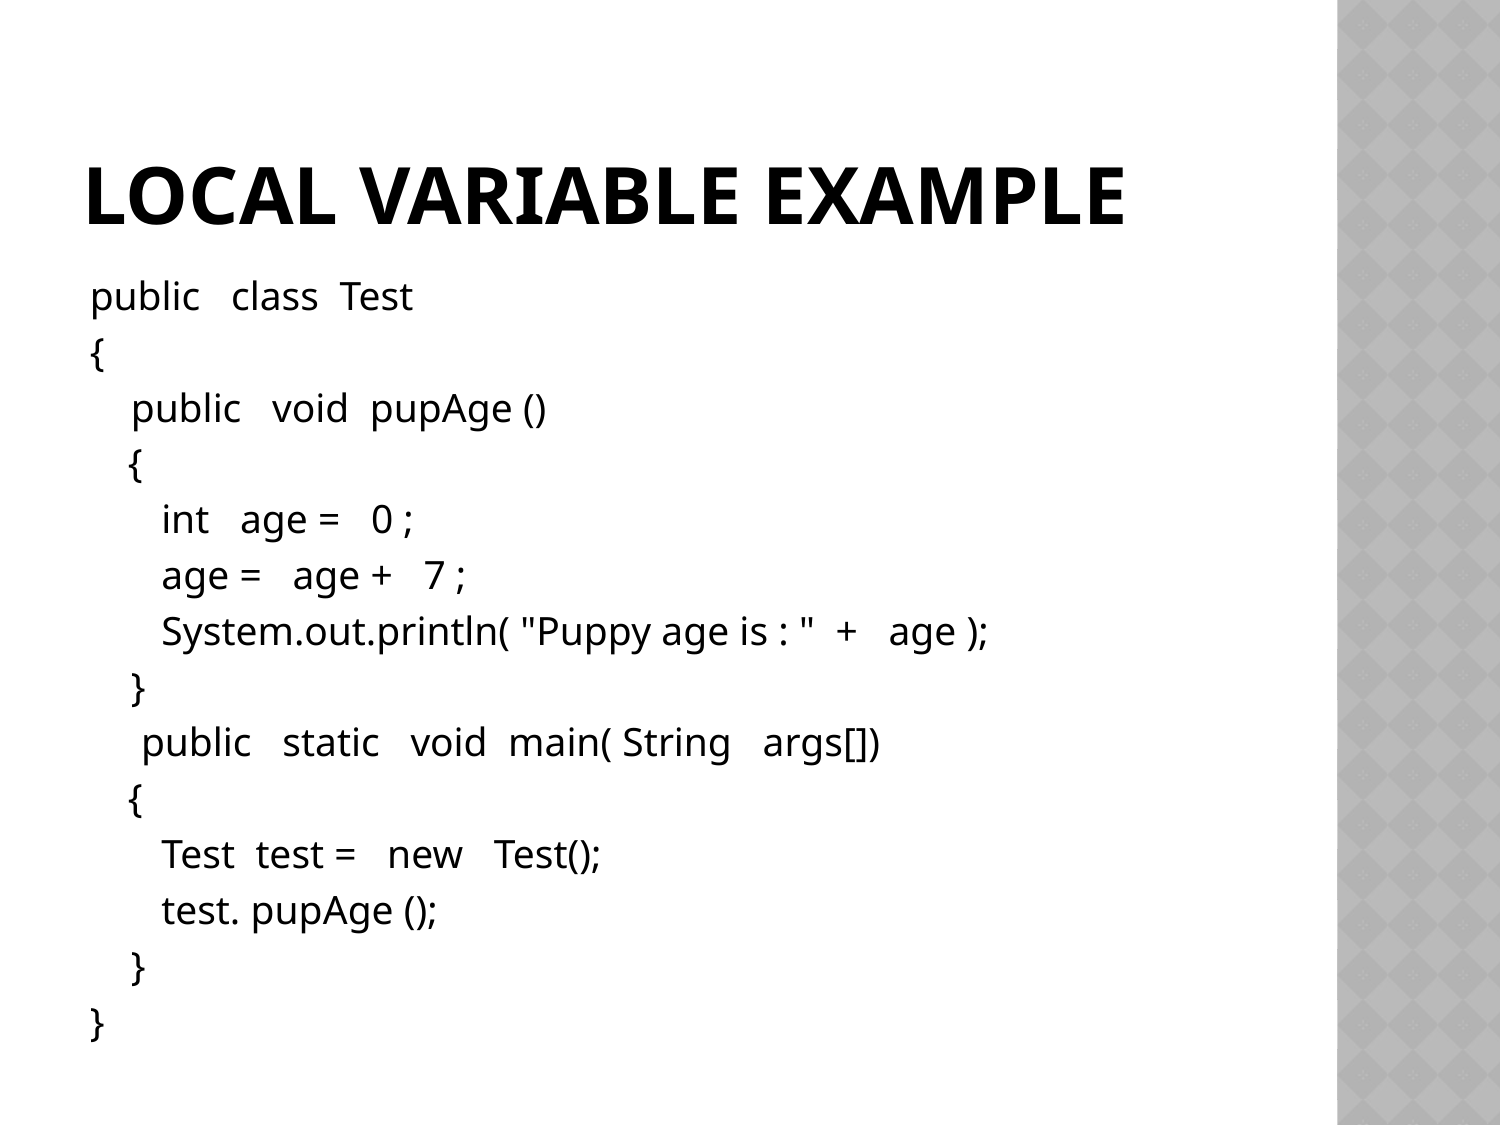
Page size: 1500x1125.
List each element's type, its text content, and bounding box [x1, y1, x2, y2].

title Local Variable Example [75, 52, 1263, 240]
list public class Test { public void pupAge () { int age = 0 ; age = age + 7 ; System.out.println( "Puppy age is : " + age ); } public static void main( String args[]) { Test test = new Test(); test. pupAge (); } } [75, 264, 1263, 1059]
